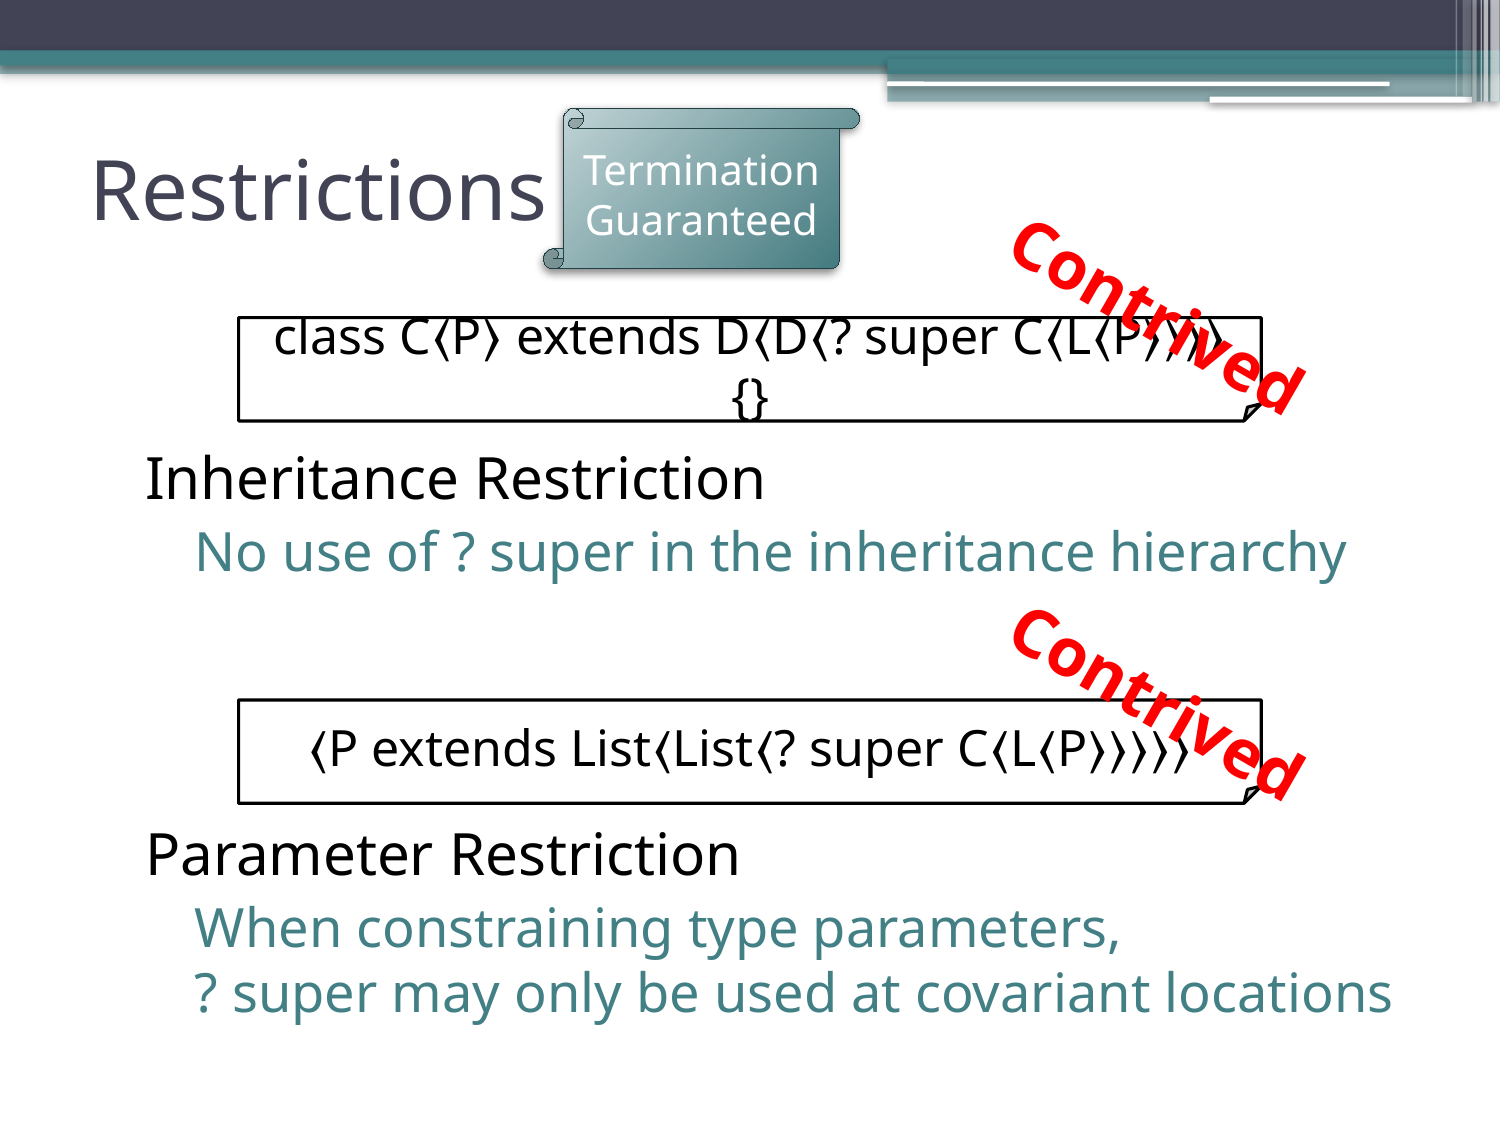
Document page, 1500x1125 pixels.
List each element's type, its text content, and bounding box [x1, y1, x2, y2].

text_box Contrived [980, 570, 1337, 831]
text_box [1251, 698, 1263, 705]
text_box 〈P extends List〈List〈? super C〈L〈P〉〉〉〉〉 [237, 698, 1242, 805]
text_box Termination Guaranteed [543, 108, 860, 269]
list Inheritance Restriction No use of ? super in the inheritance hierarchy Parameter Restriction When constraining type parameters, ? super may only be used at covariant locations [112, 281, 1425, 1075]
title Restrictions [75, 99, 1425, 275]
text_box Contrived [980, 184, 1337, 445]
text_box class C〈P〉 extends D〈D〈? super C〈L〈P〉〉〉〉 {} [237, 316, 1247, 423]
